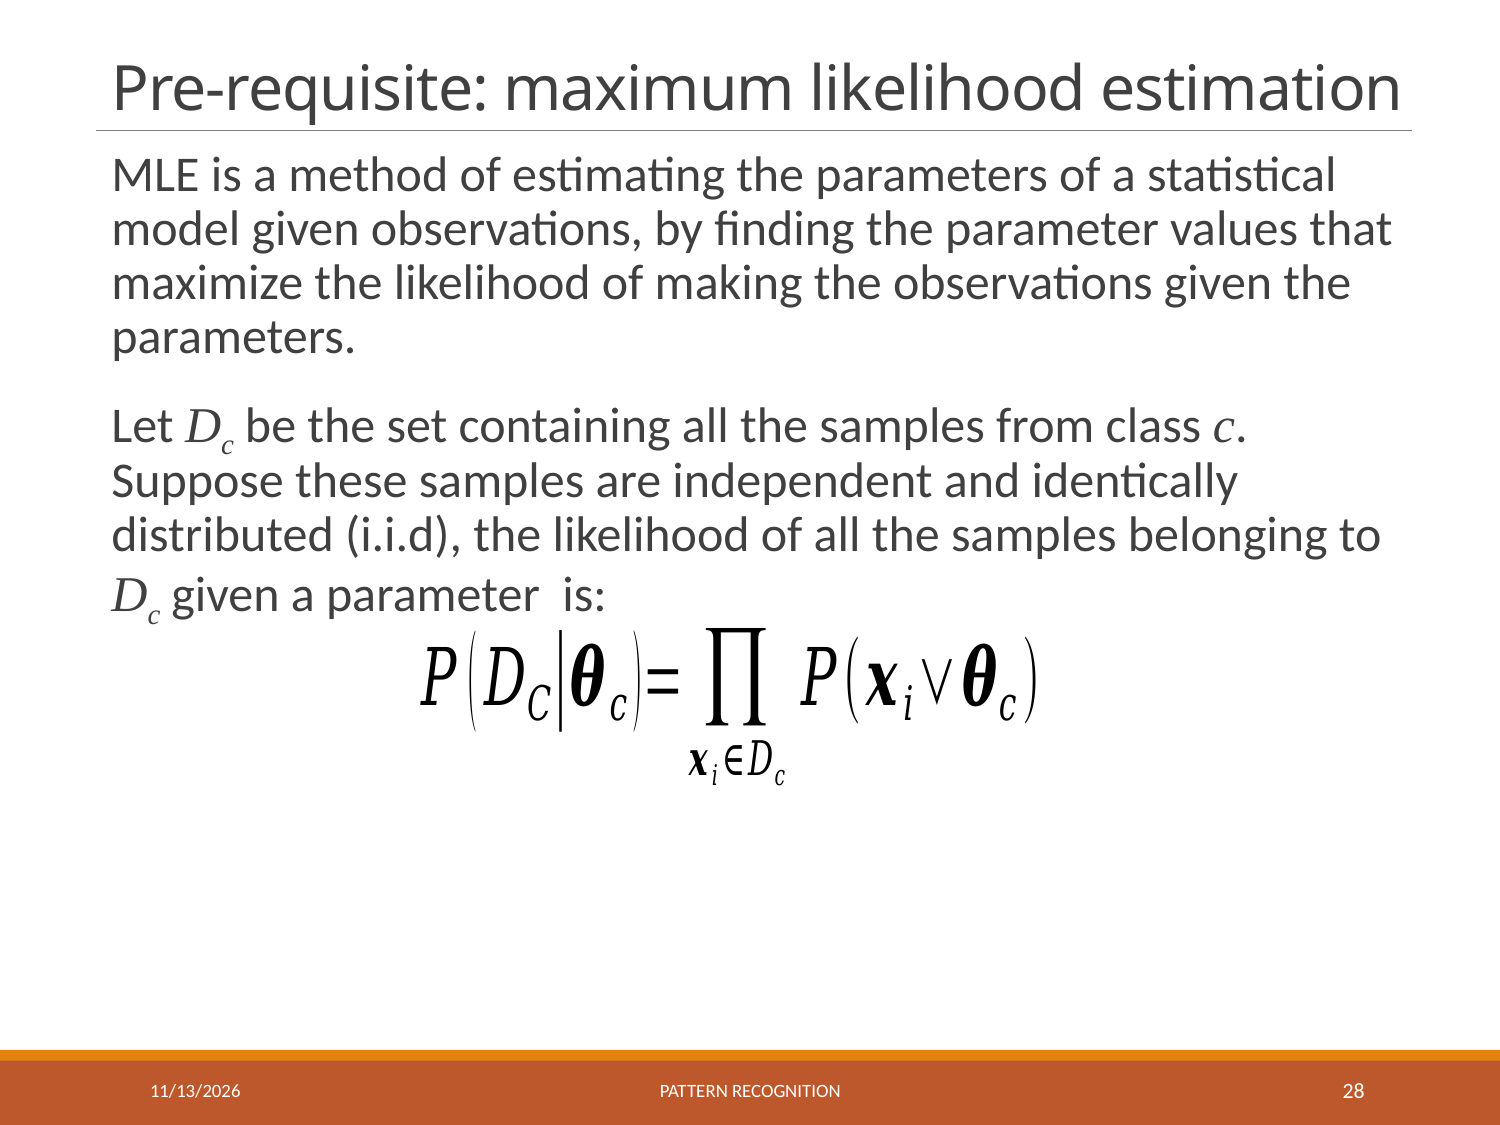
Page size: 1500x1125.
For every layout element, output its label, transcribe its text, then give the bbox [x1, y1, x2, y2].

slide_number 28 [1218, 1059, 1380, 1120]
footer Pattern recognition [453, 1059, 1047, 1120]
title Pre-requisite: maximum likelihood estimation [96, 19, 1475, 131]
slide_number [135, 1059, 440, 1120]
